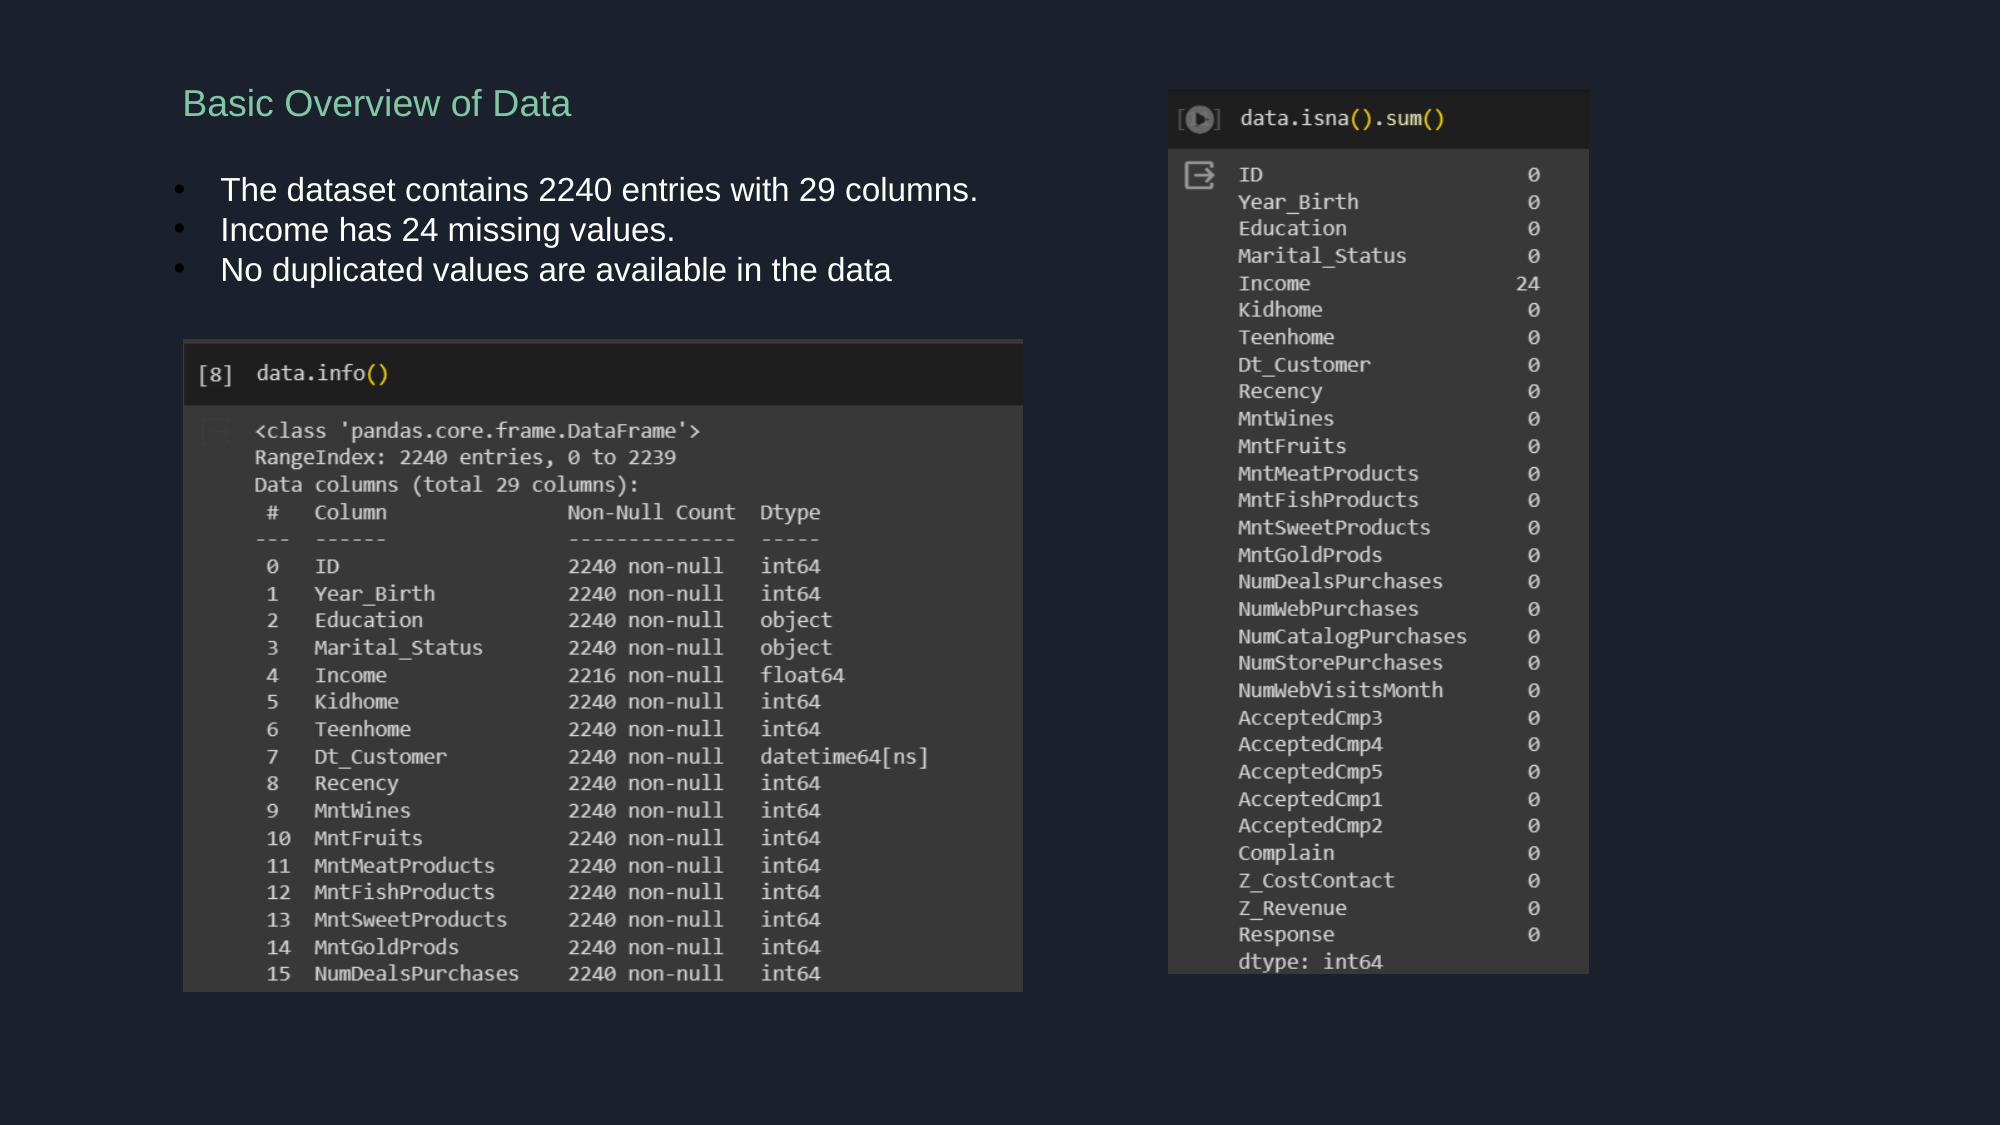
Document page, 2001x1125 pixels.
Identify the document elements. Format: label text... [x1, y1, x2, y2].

picture [183, 339, 1023, 992]
picture [1168, 89, 1590, 974]
text_box Basic Overview of Data The dataset contains 2240 entries with 29 columns. Income has 24 missing values. No duplicated values are available in the data [83, 71, 1500, 296]
